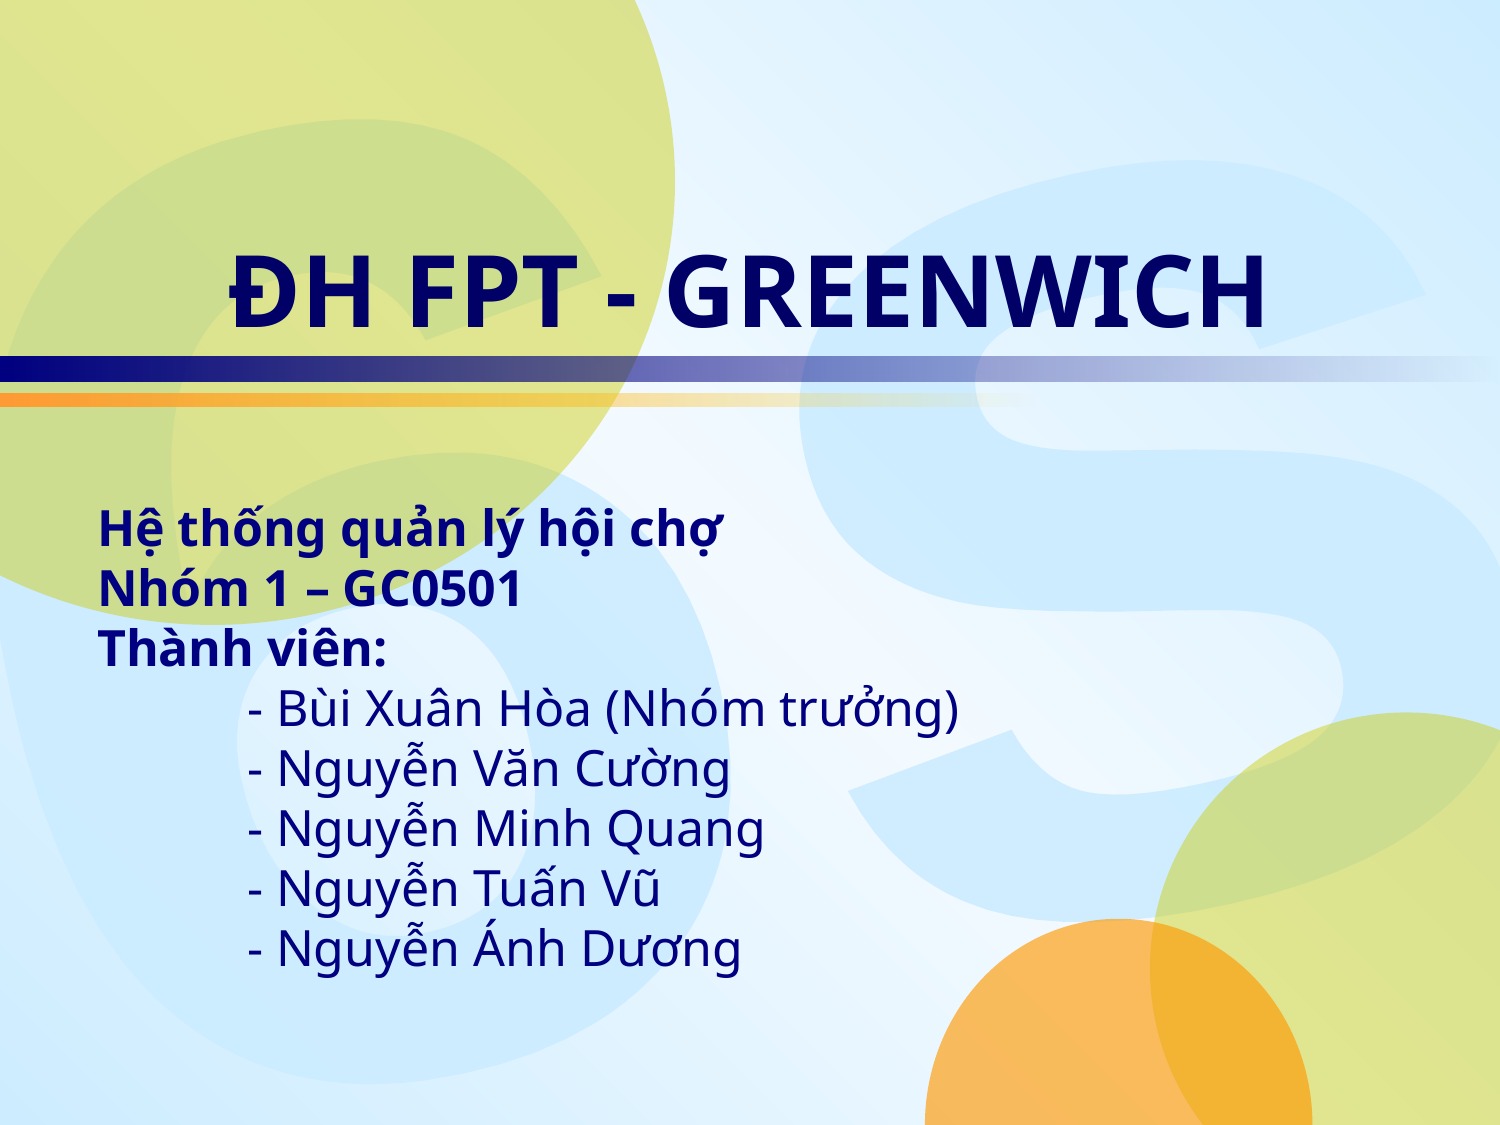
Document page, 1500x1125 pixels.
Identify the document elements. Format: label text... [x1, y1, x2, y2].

subtitle Hệ thống quản lý hội chợ Nhóm 1 – GC0501 Thành viên: - Bùi Xuân Hòa (Nhóm trưởng) - Nguyễn Văn Cường - Nguyễn Minh Quang - Nguyễn Tuấn Vũ - Nguyễn Ánh Dương [81, 488, 1337, 1114]
title ĐH FPT - GREENWICH [93, 174, 1407, 401]
